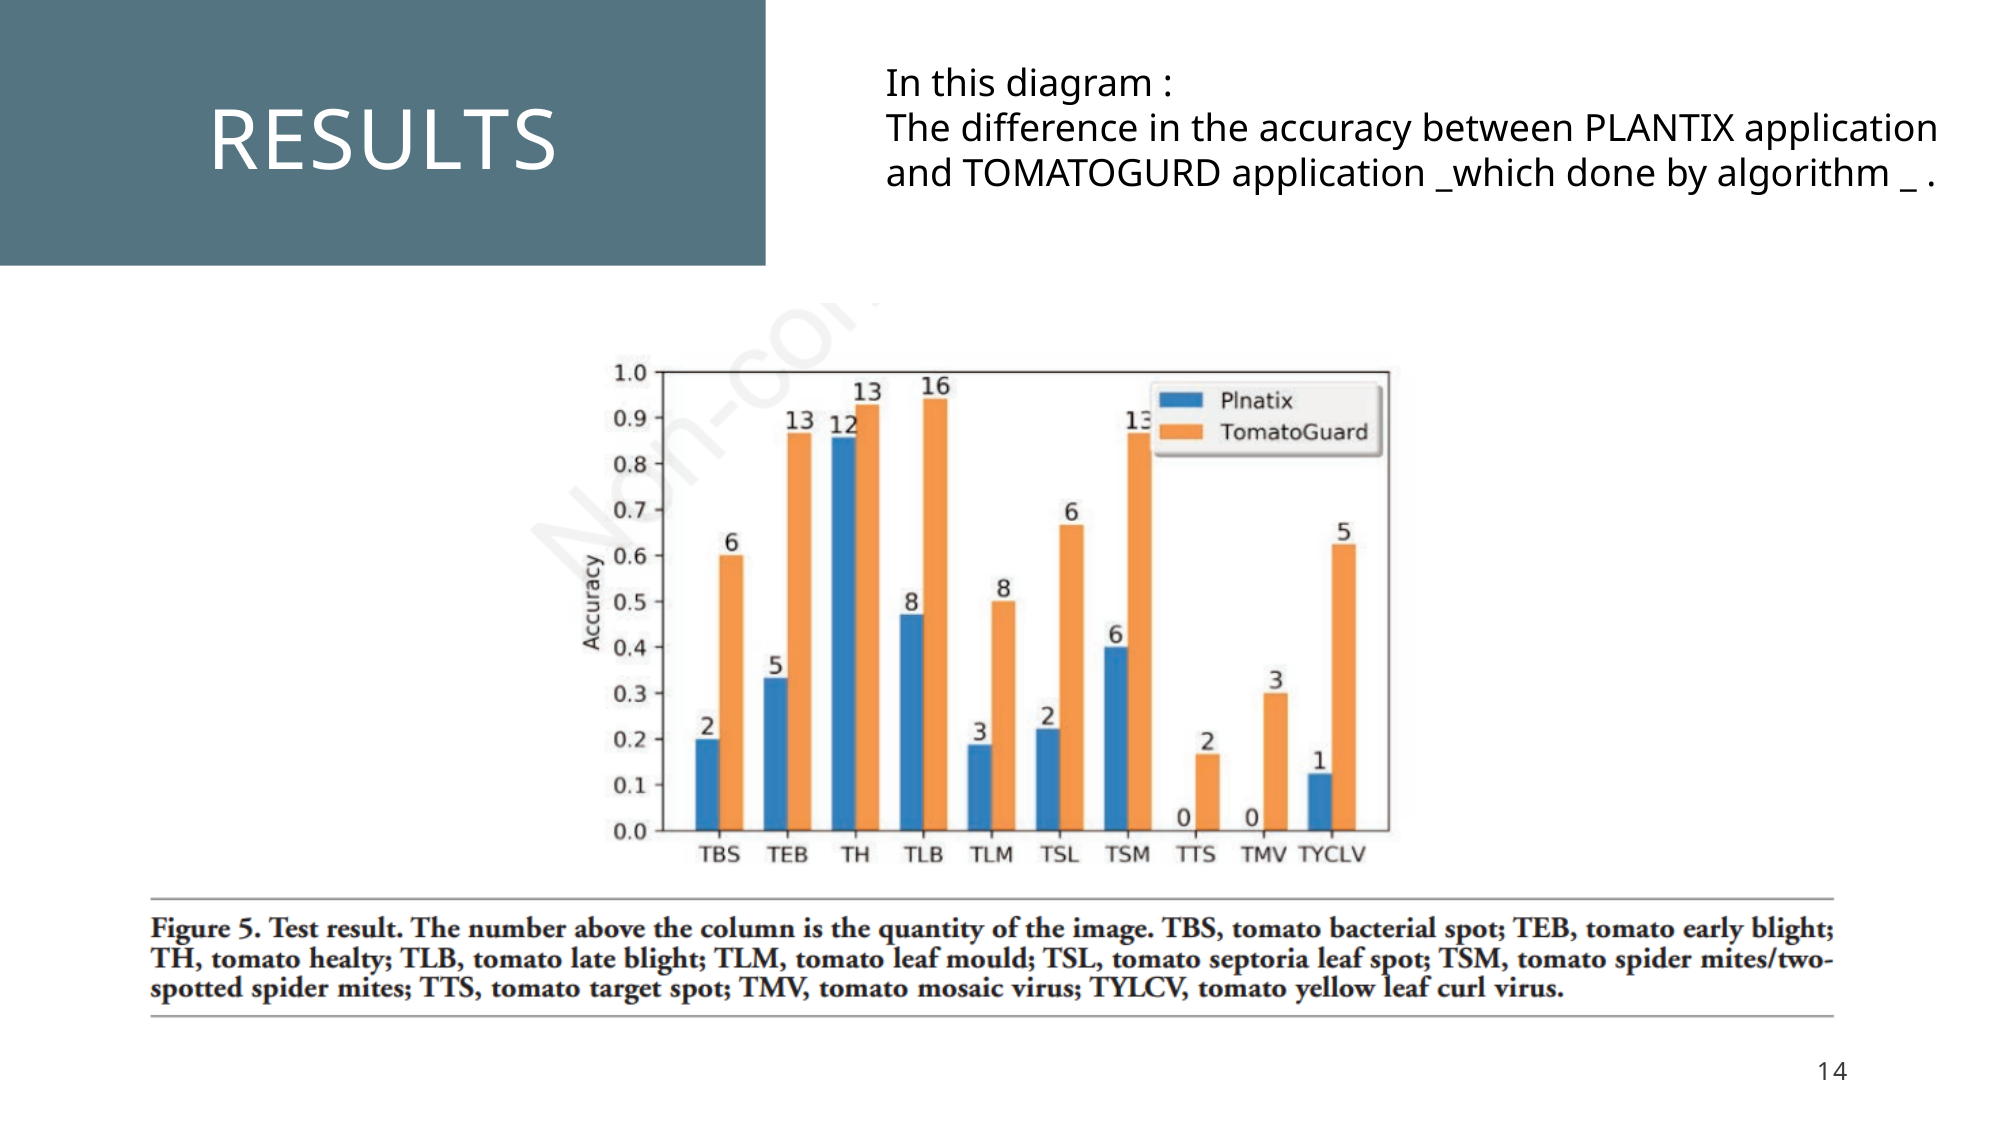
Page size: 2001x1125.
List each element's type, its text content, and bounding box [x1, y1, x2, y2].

text_box In this diagram : The difference in the accuracy between PLANTIX application and TOMATOGURD application _which done by algorithm _ . [871, 51, 1993, 201]
list Results [144, 82, 622, 195]
slide_number 14 [1412, 1043, 1863, 1103]
picture [45, 303, 1981, 1043]
text_box [0, 0, 767, 267]
